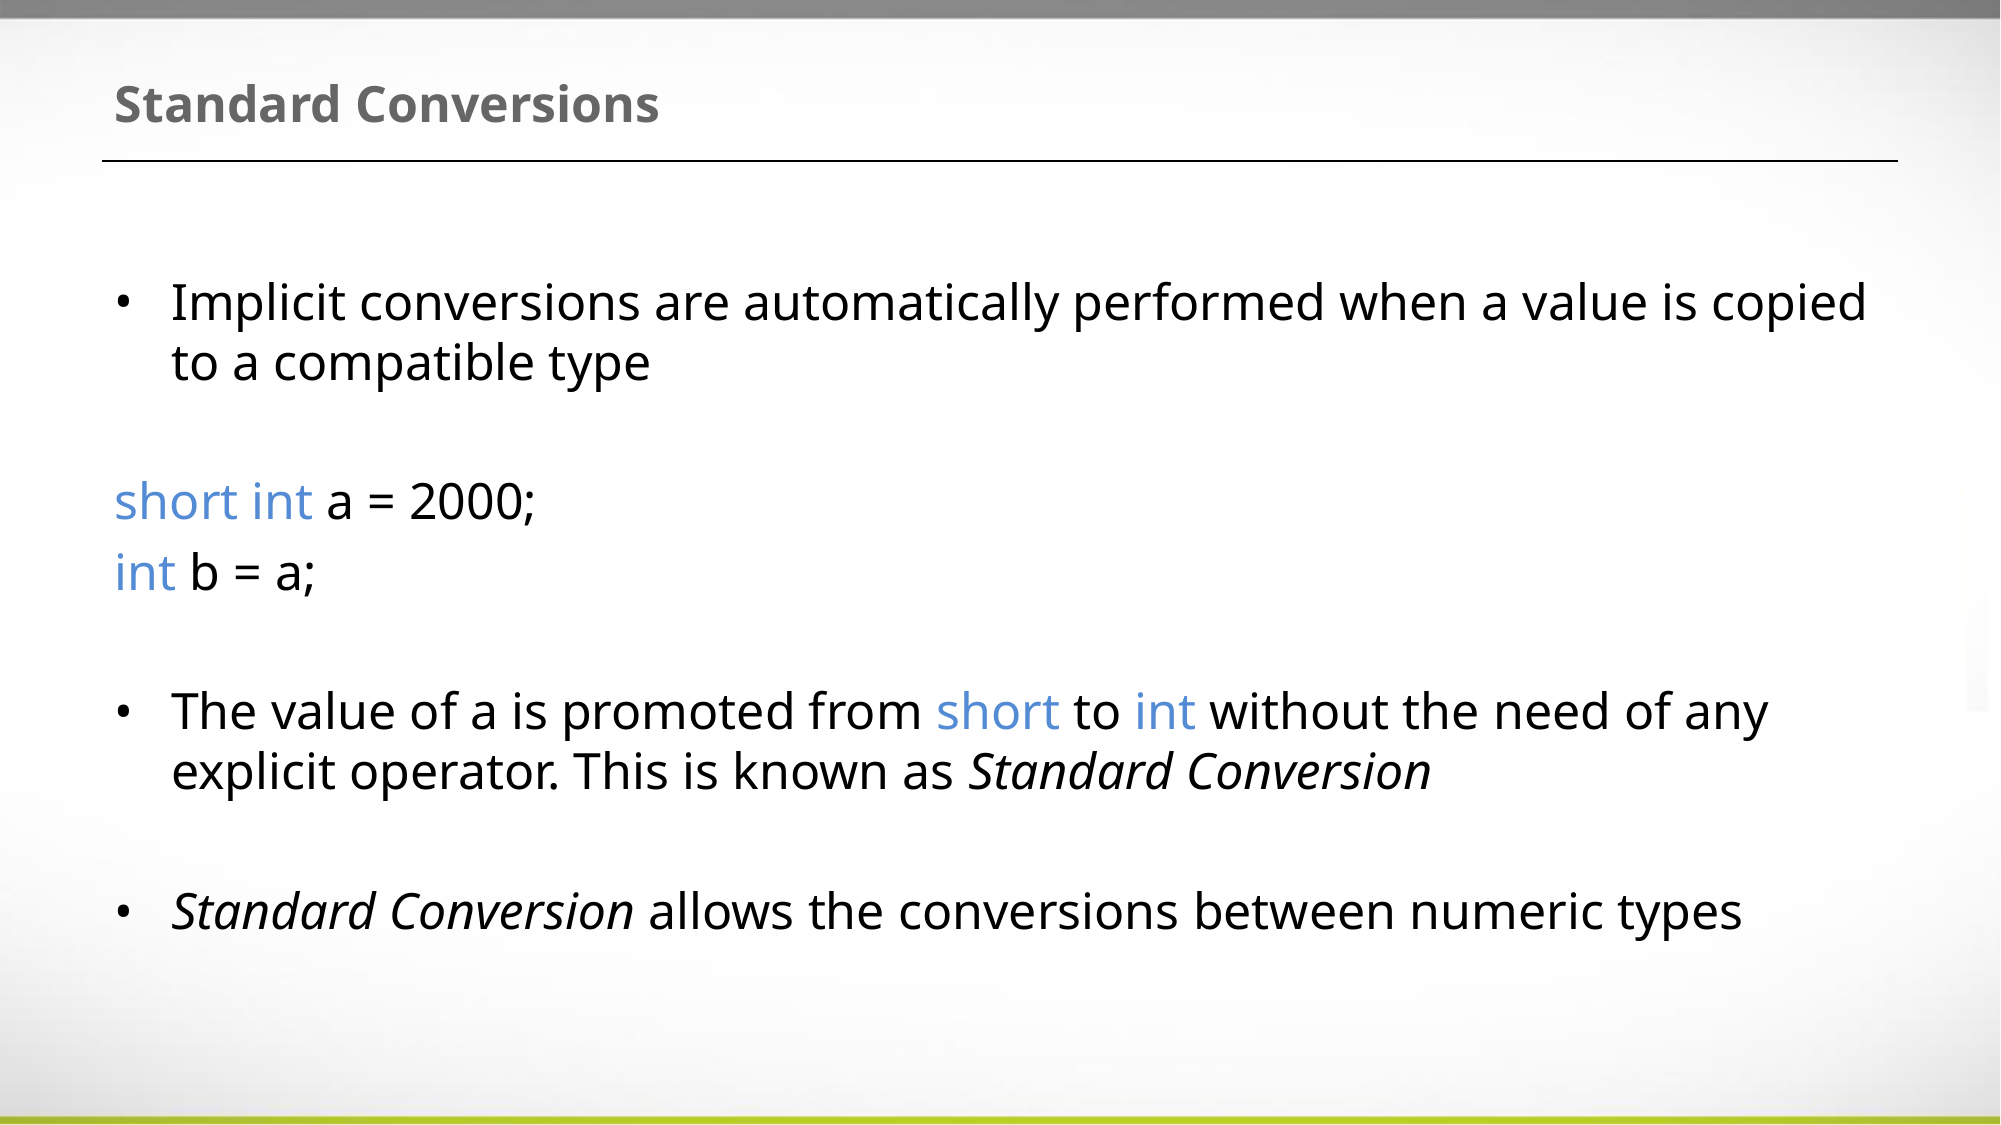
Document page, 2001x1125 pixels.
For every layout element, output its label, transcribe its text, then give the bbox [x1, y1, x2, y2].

list Implicit conversions are automatically performed when a value is copied to a compatible type short int a = 2000; int b = a; The value of a is promoted from short to int without the need of any explicit operator. This is known as Standard Conversion Standard Conversion allows the conversions between numeric types [99, 262, 1900, 1005]
picture [0, 0, 2001, 1125]
title Standard Conversions [99, 45, 1900, 161]
